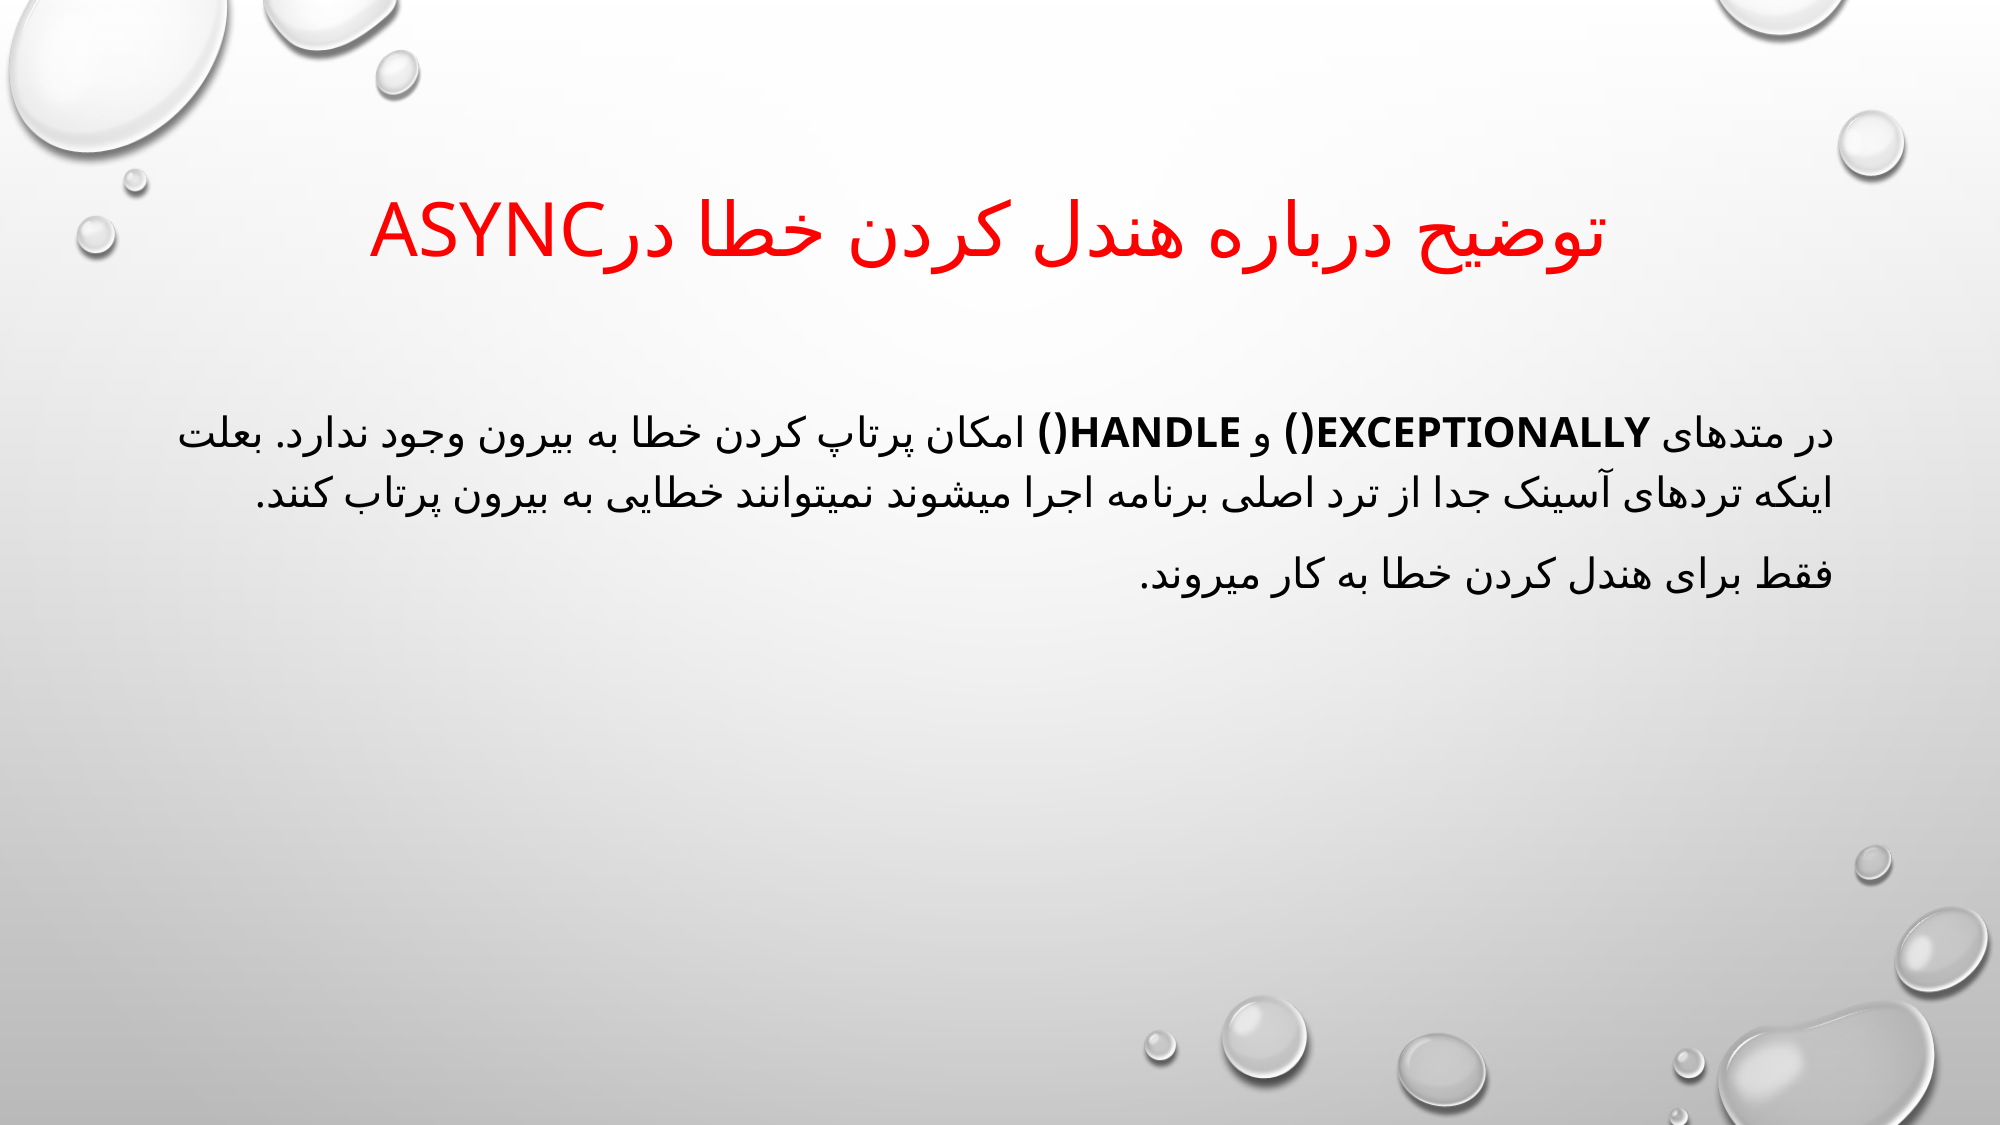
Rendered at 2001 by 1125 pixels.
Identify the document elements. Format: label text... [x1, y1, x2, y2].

list در متدهای exceptionally() و handle() امکان پرتاپ کردن خطا به بیرون وجود ندارد. بعلت اینکه تردهای آسینک جدا از ترد اصلی برنامه اجرا میشوند نمیتوانند خطایی به بیرون پرتاب کنند. فقط برای هندل کردن خطا به کار میروند. [149, 388, 1850, 950]
title Asyncتوضیح درباره هندل کردن خطا در [149, 101, 1851, 364]
picture [0, 0, 2000, 1125]
